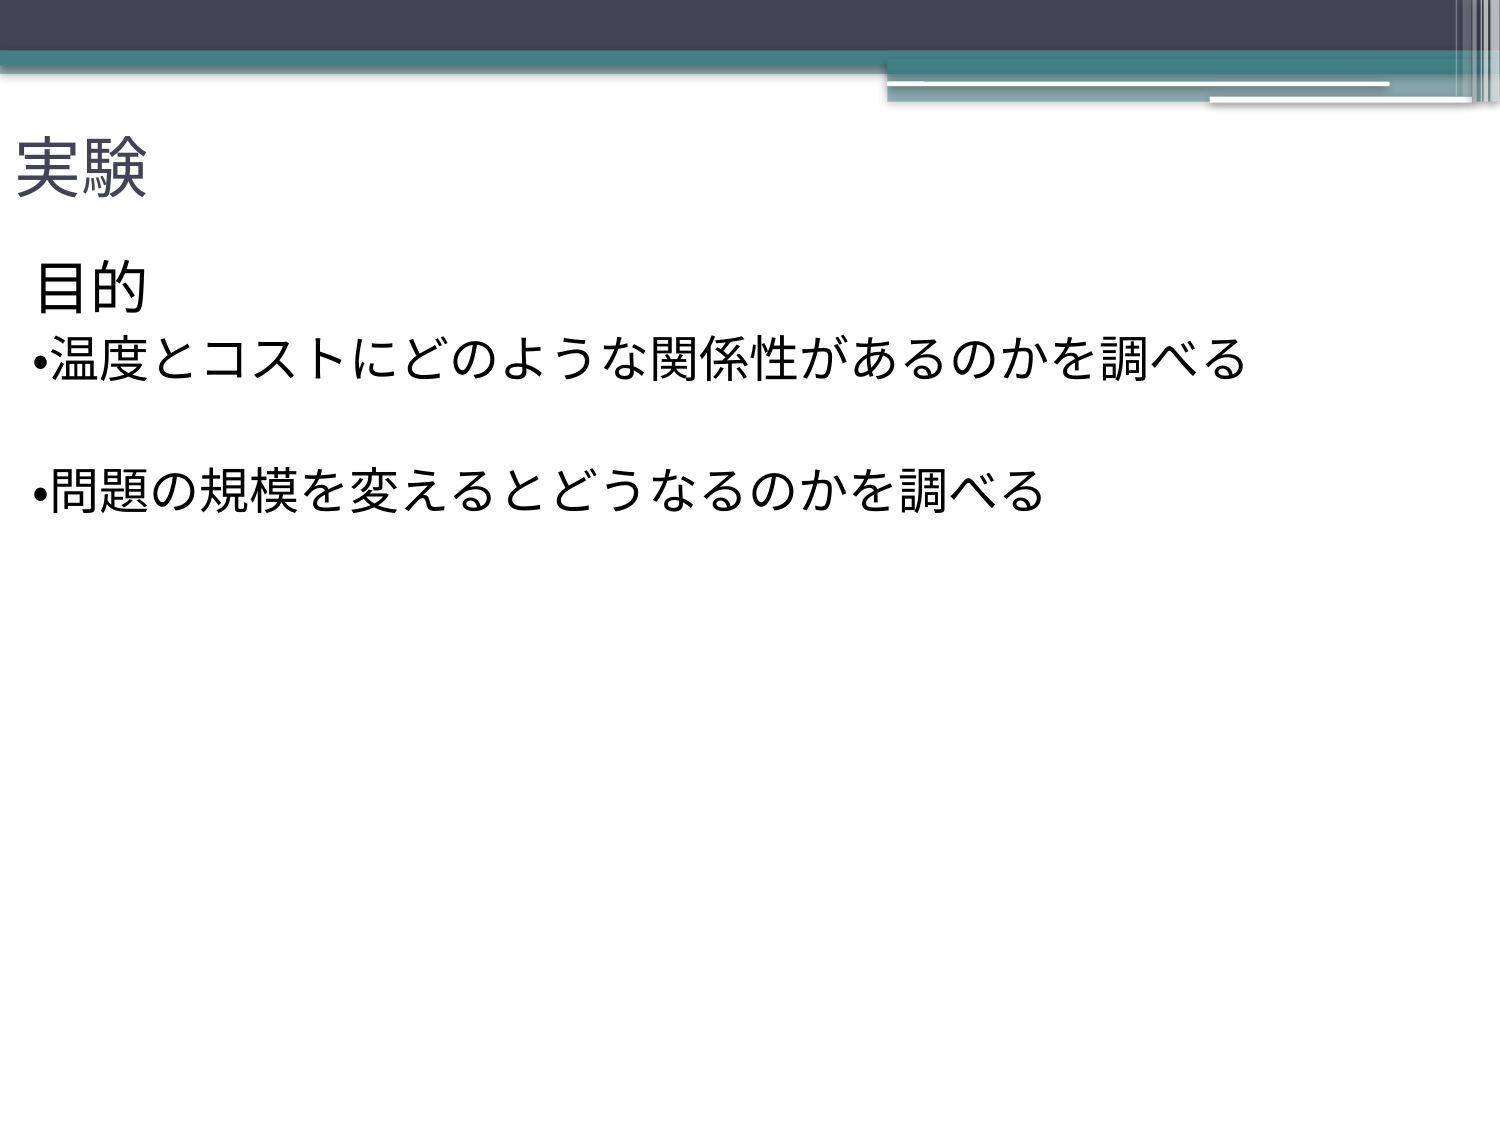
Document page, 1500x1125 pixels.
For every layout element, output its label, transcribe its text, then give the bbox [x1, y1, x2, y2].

list 目的 ・温度とコストにどのような関係性があるのかを調べる ・問題の規模を変えるとどうなるのかを調べる [0, 243, 1500, 1125]
title 実験 [0, 78, 1500, 243]
